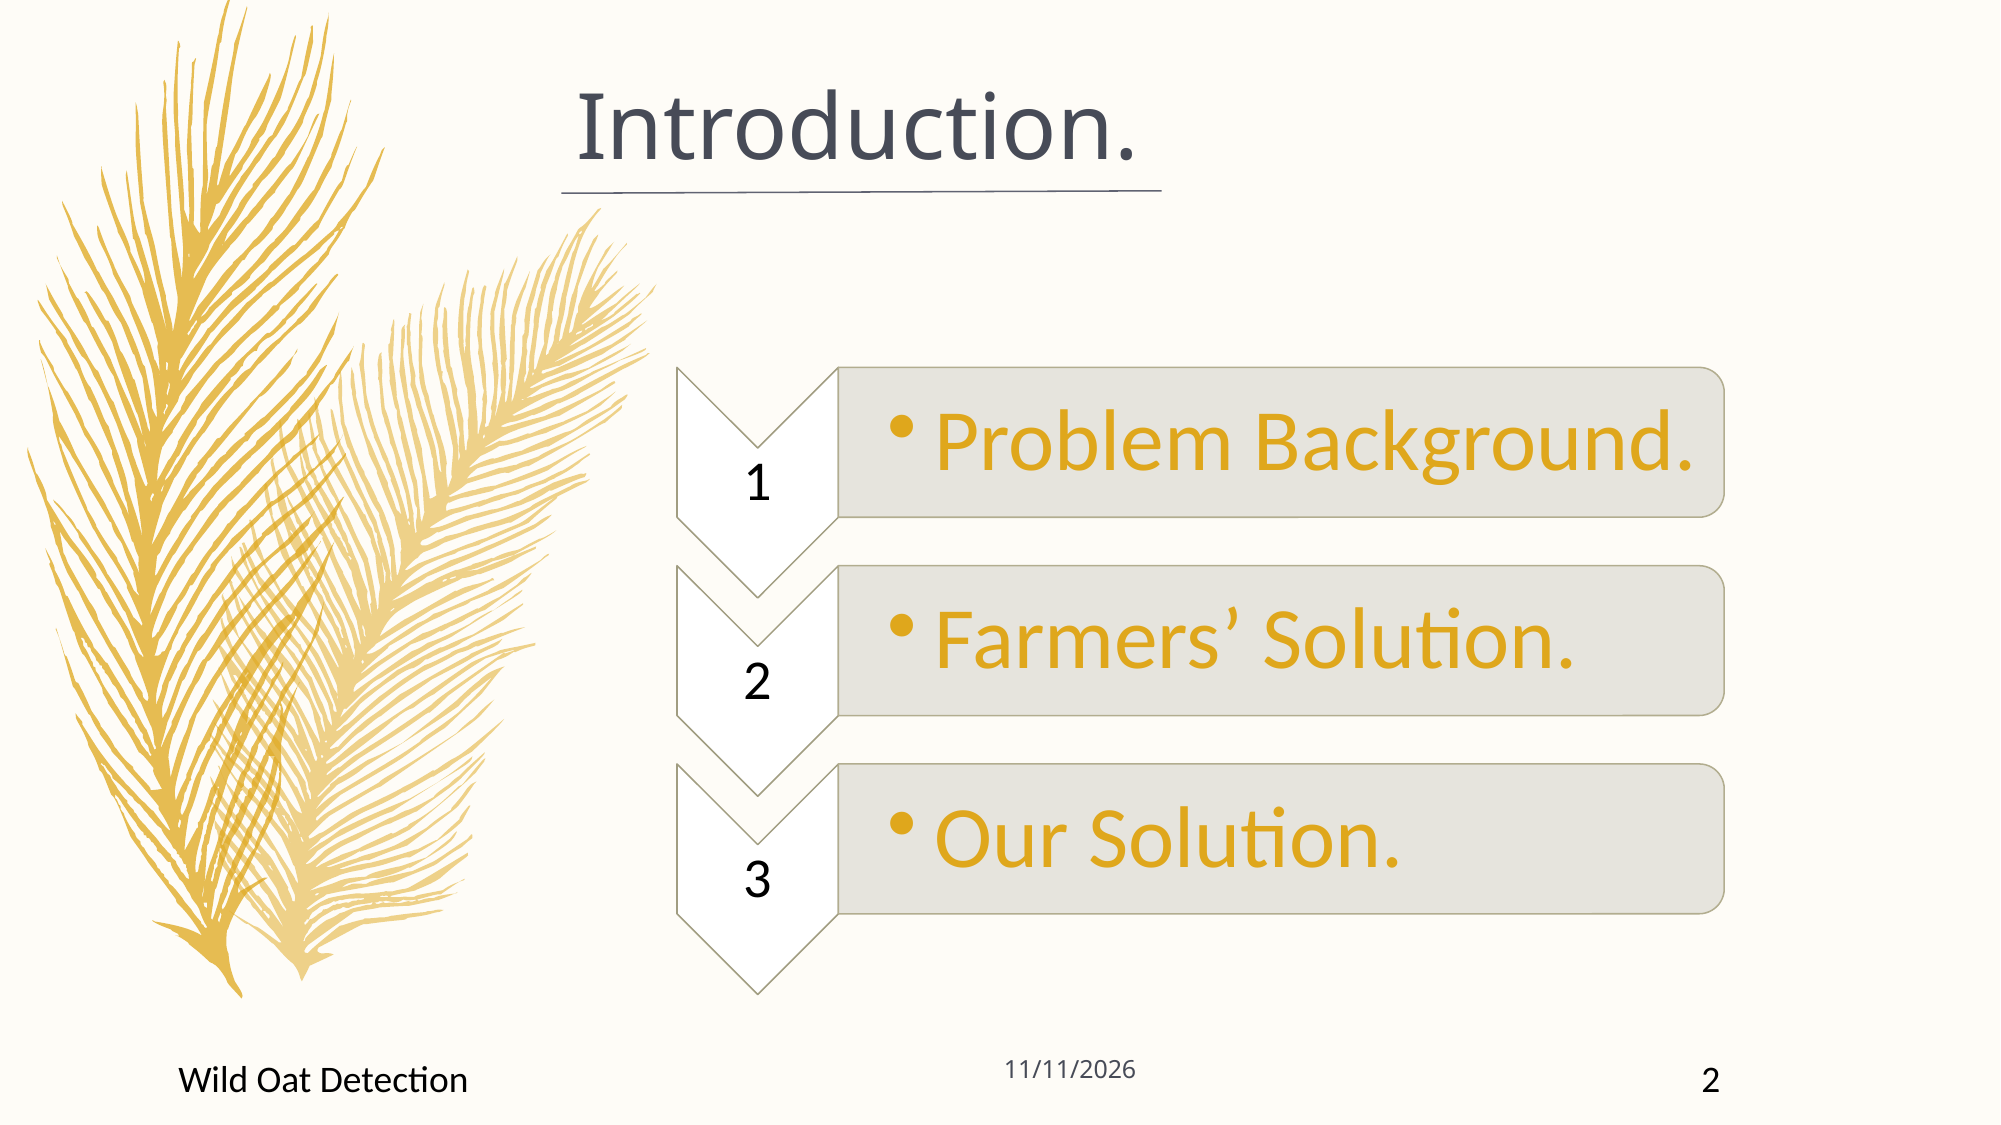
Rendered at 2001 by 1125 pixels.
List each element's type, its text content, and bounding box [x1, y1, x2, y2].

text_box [676, 367, 1725, 995]
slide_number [845, 1040, 1296, 1101]
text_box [560, 190, 1162, 194]
slide_number 2 [1686, 1048, 1942, 1108]
title Introduction. [561, 65, 2000, 322]
footer Wild Oat Detection [163, 1048, 1094, 1108]
